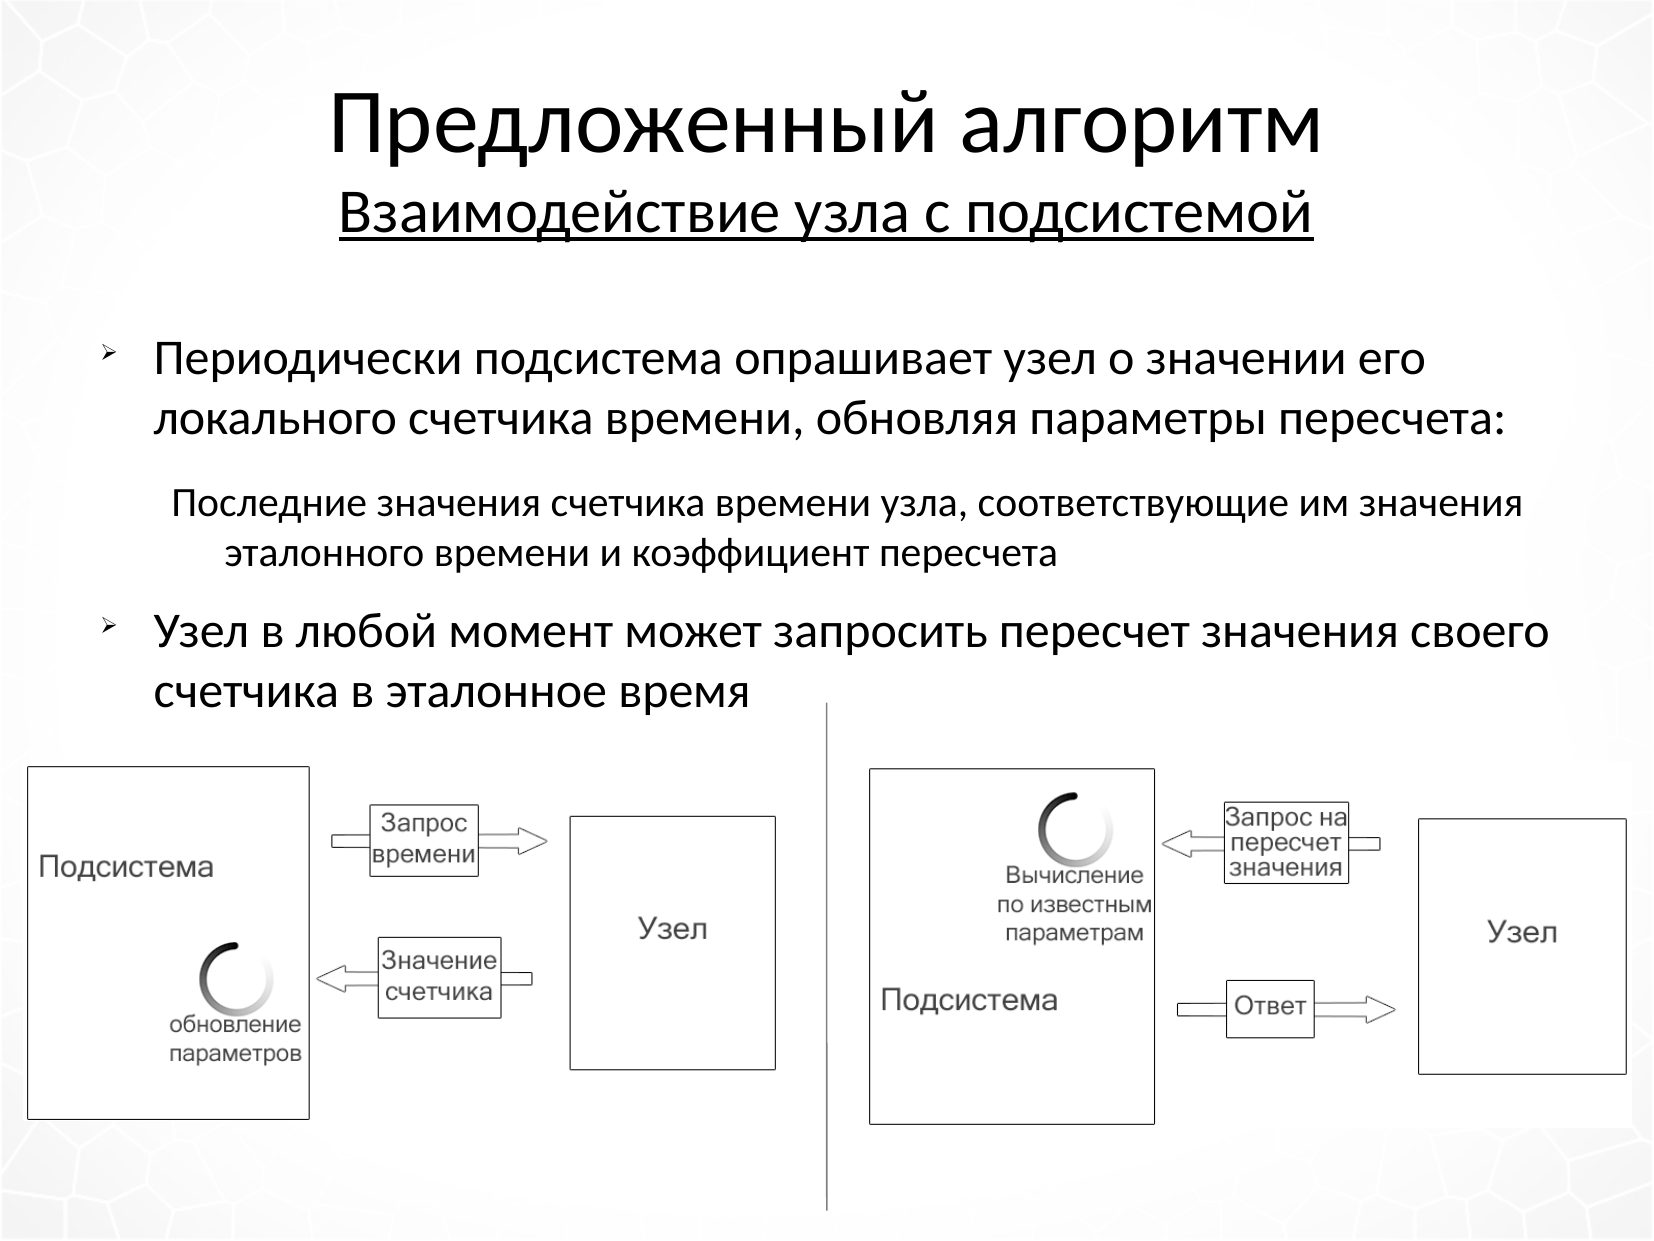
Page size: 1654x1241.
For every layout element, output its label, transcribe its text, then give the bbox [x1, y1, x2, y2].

title Предложенный алгоритм Взаимодействие узла с подсистемой [82, 15, 1571, 291]
picture [866, 760, 1632, 1129]
list Периодически подсистема опрашивает узел о значении его локального счетчика времени, обновляя параметры пересчета: Последние значения счетчика времени узла, соответствующие им значения эталонного времени и коэффициент пересчета Узел в любой момент может запросить пересчет значения своего счетчика в эталонное время [82, 324, 1571, 703]
picture [23, 761, 780, 1121]
